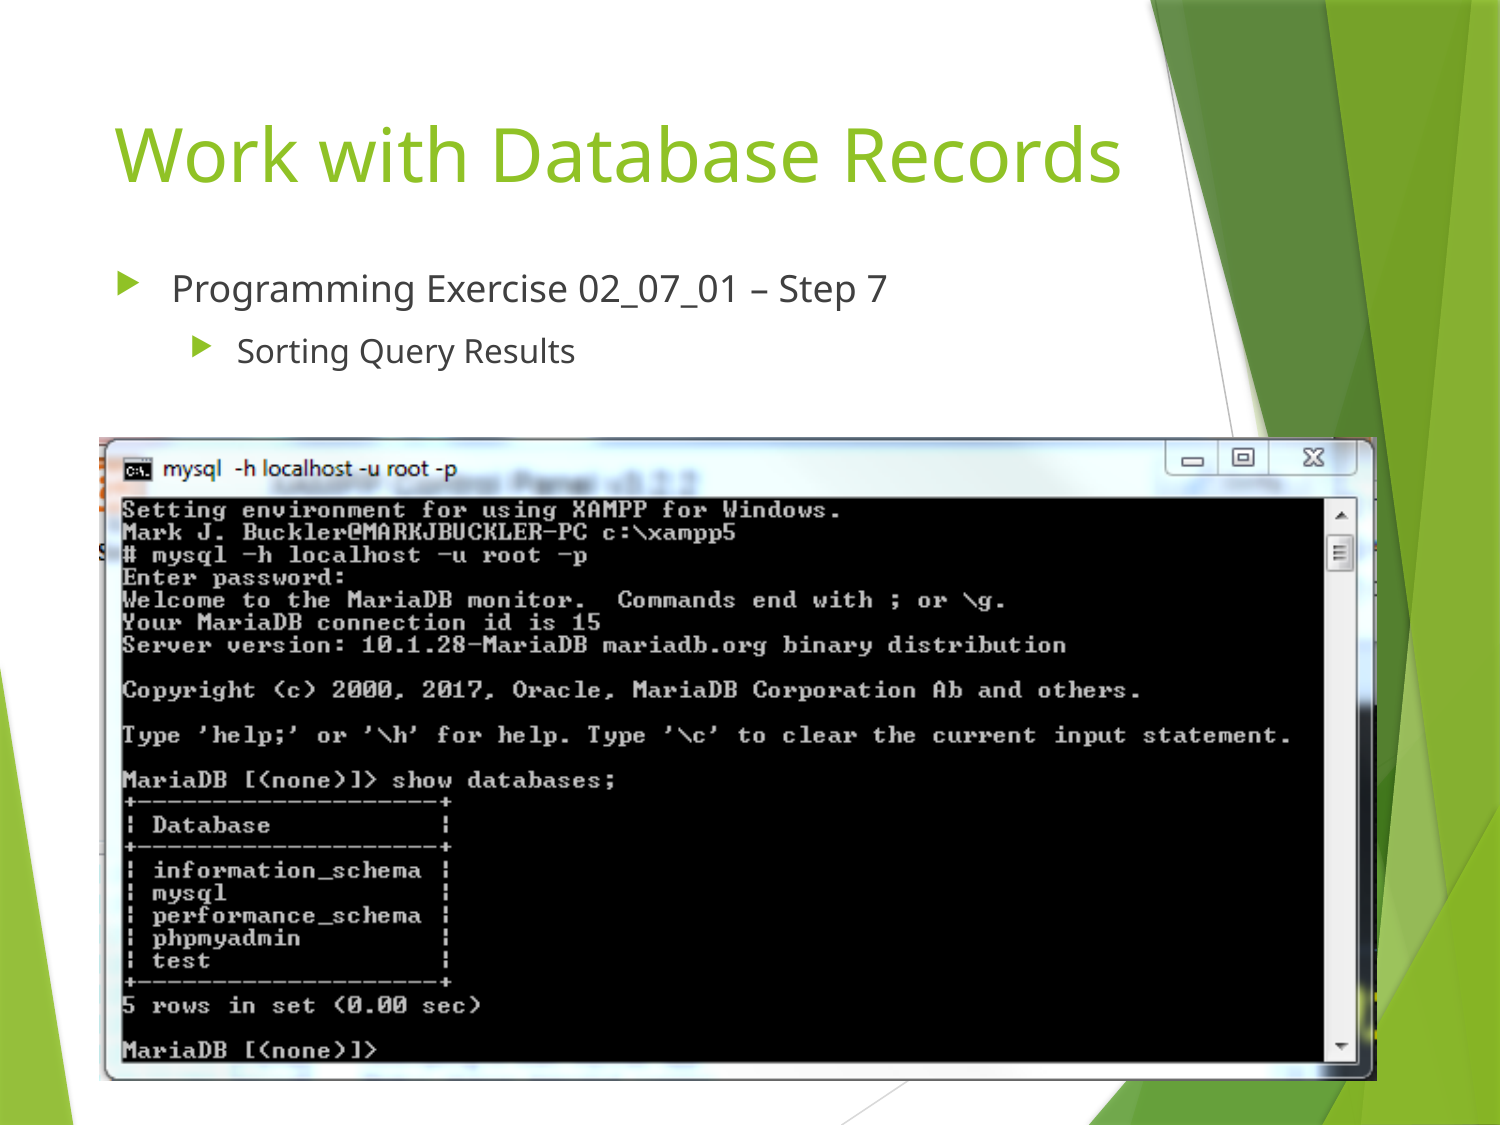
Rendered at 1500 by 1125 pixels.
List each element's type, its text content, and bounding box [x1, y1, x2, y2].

title Work with Database Records [99, 99, 1142, 257]
list Programming Exercise 02_07_01 – Step 7 Sorting Query Results [99, 257, 1142, 436]
picture [99, 436, 1378, 1081]
